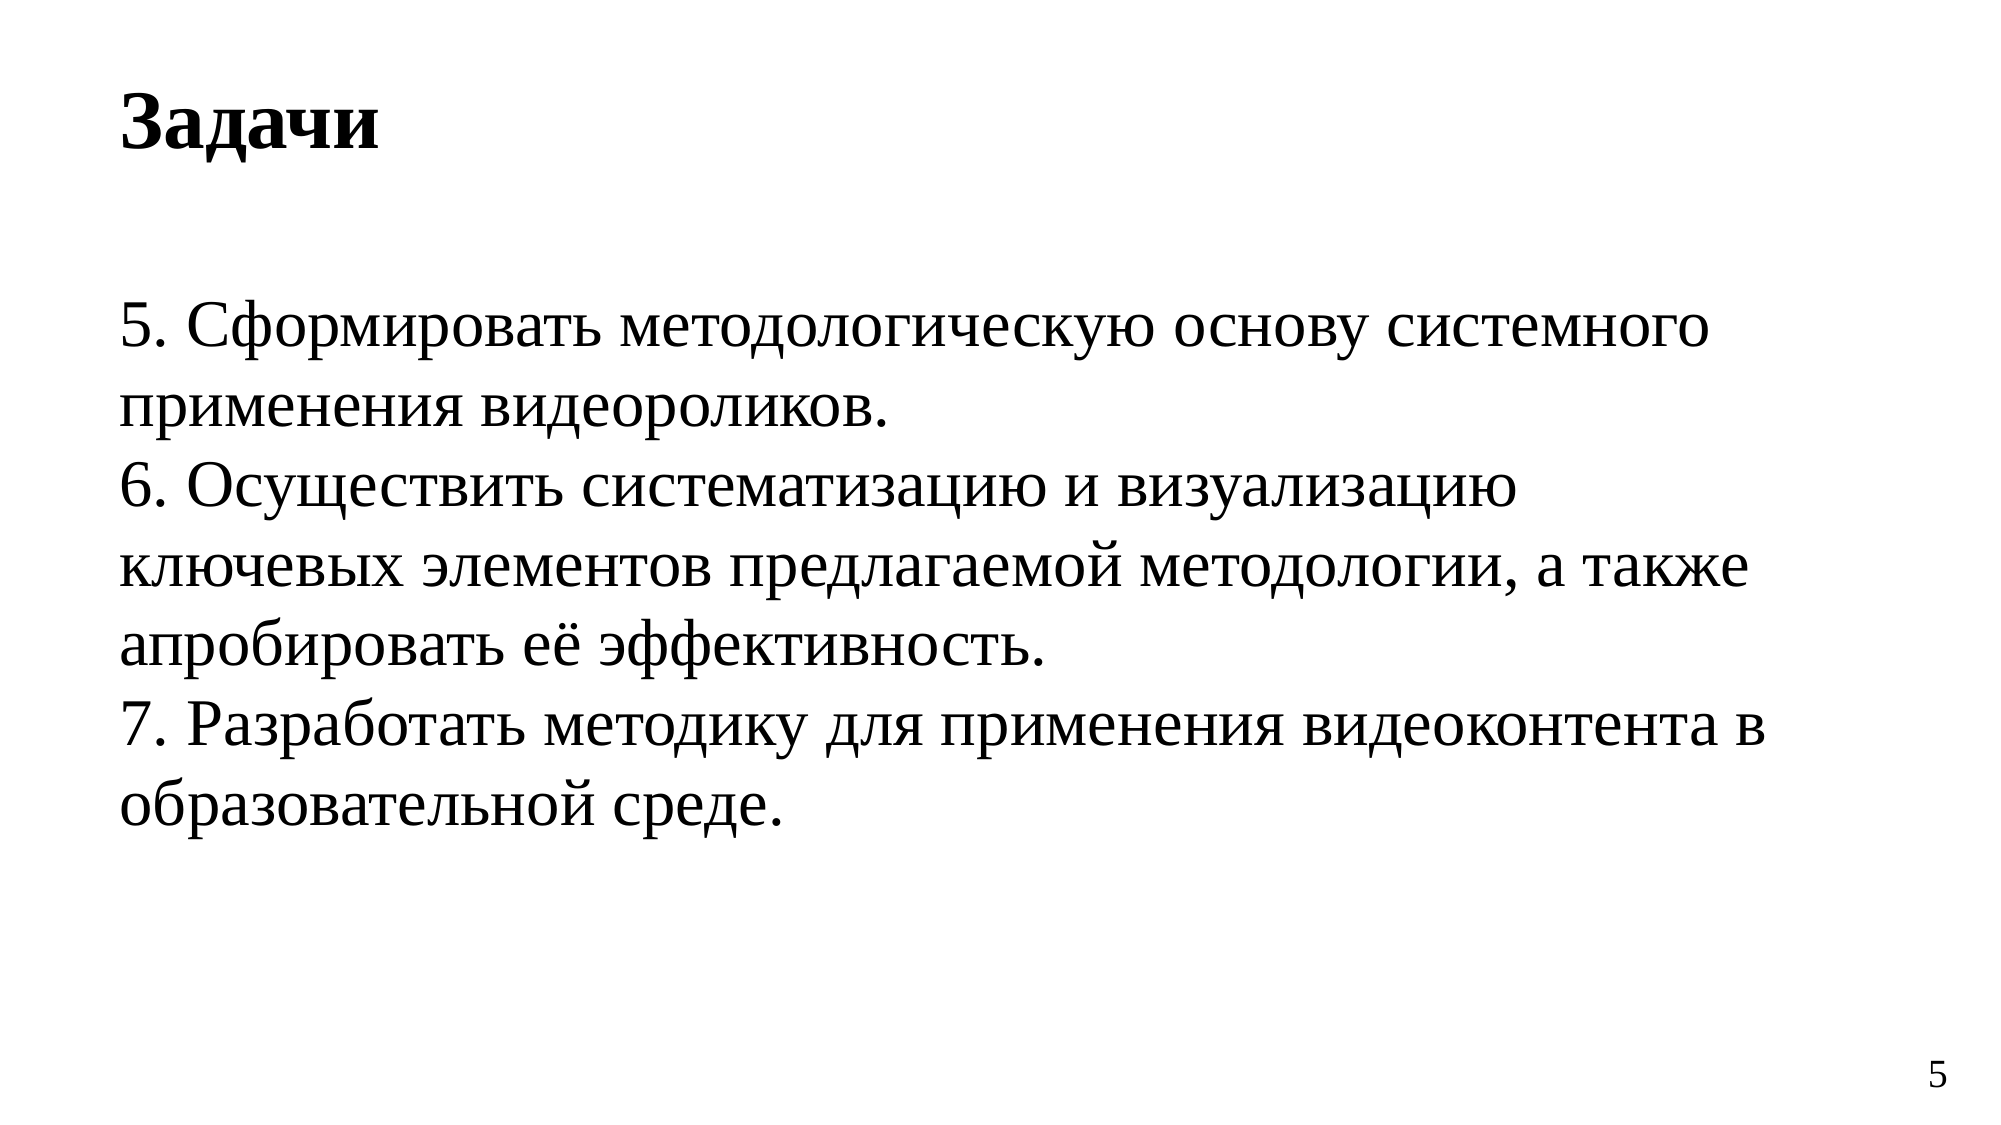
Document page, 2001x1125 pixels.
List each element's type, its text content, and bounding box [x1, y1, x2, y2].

text_box 5 [1893, 1044, 1983, 1104]
title 5. Сформировать методологическую основу системного применения видеороликов. 6. Осуществить систематизацию и визуализацию ключевых элементов предлагаемой методологии, а также апробировать её эффективность. 7. Разработать методику для применения видеоконтента в образовательной среде. [104, 272, 1830, 1006]
text_box Задачи [104, 58, 1597, 173]
